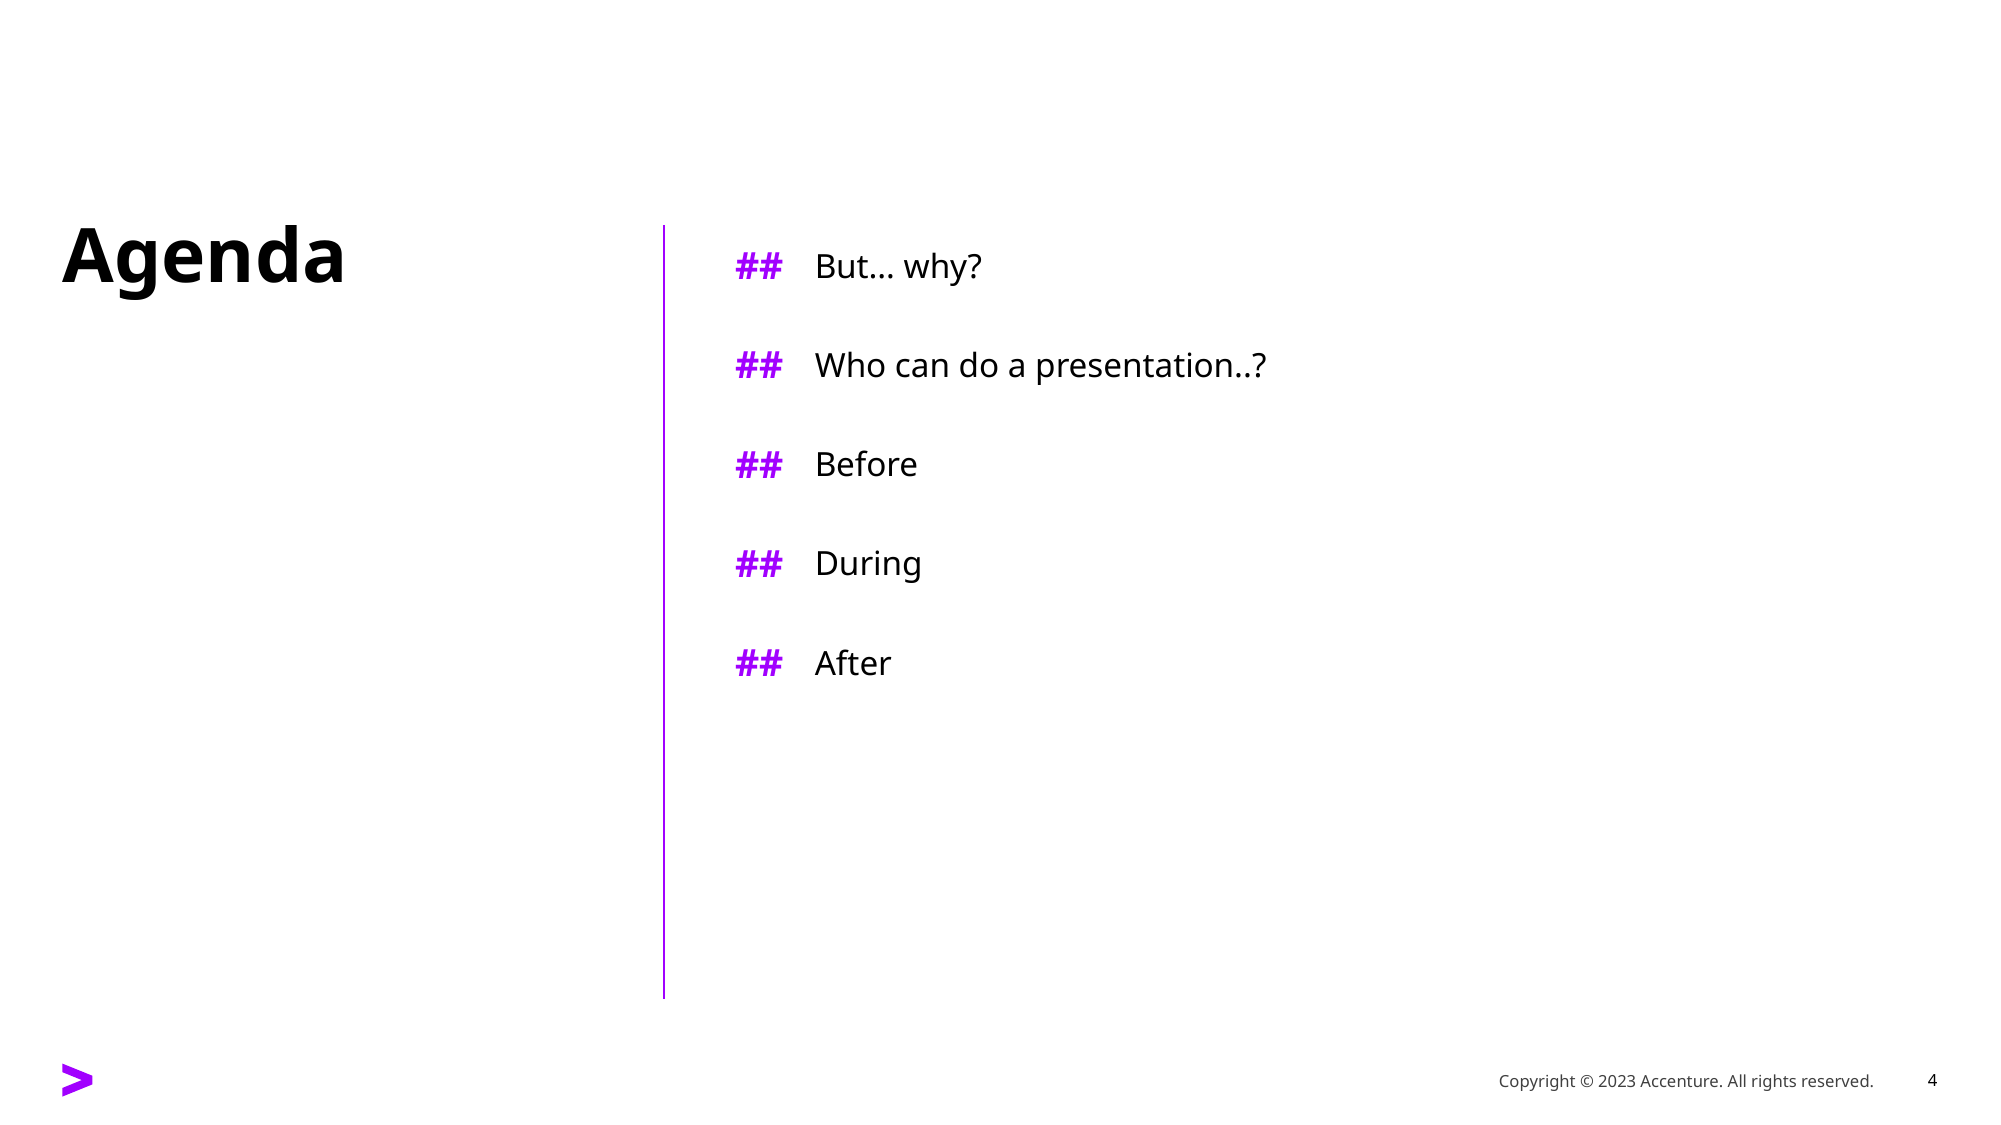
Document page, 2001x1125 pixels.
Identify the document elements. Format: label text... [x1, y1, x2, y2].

list ## [726, 224, 793, 305]
list ## [726, 621, 793, 702]
list Who can do a presentation..? [814, 324, 1300, 404]
title Agenda [62, 224, 599, 358]
slide_number 4 [1883, 1064, 1938, 1098]
list After [814, 621, 1300, 702]
list ## [726, 324, 793, 404]
list ## [726, 423, 793, 503]
list Before [814, 423, 1300, 503]
list During [814, 522, 1300, 603]
list But… why? [814, 224, 1300, 305]
list ## [726, 522, 793, 603]
